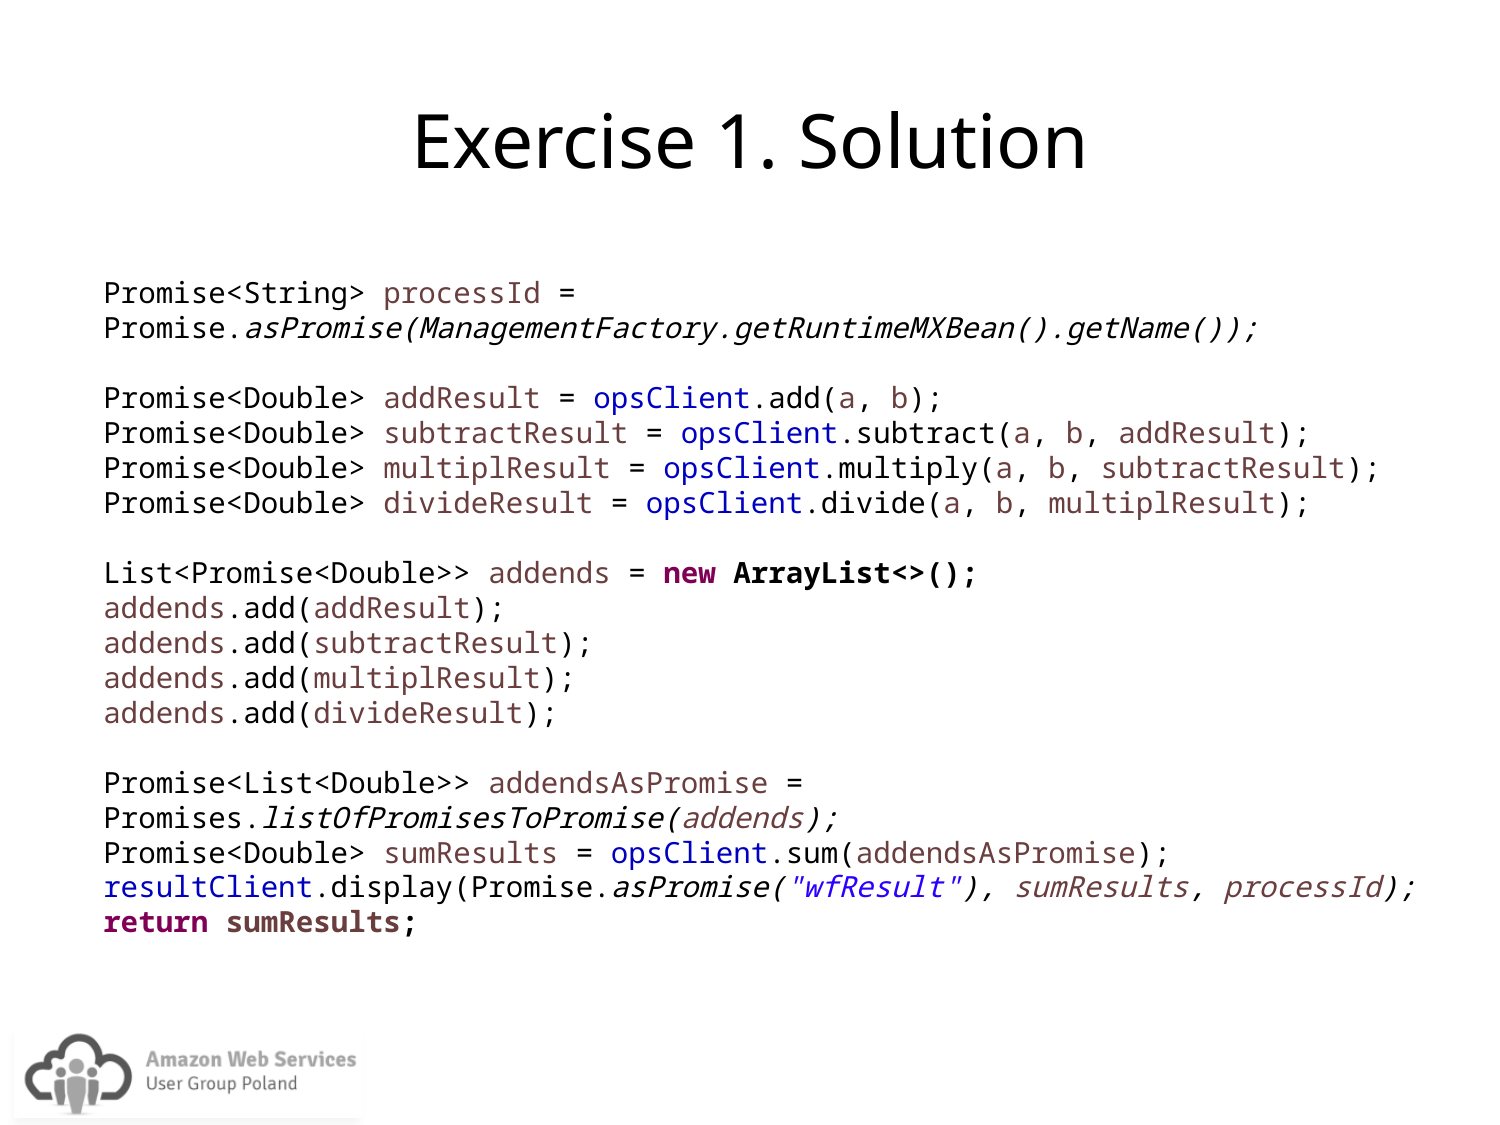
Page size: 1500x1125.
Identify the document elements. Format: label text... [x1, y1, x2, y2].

picture [14, 1027, 362, 1118]
text_box Promise<String> processId = Promise.asPromise(ManagementFactory.getRuntimeMXBean().getName()); Promise<Double> addResult = opsClient.add(a, b); Promise<Double> subtractResult = opsClient.subtract(a, b, addResult); Promise<Double> multiplResult = opsClient.multiply(a, b, subtractResult); Promise<Double> divideResult = opsClient.divide(a, b, multiplResult); List<Promise<Double>> addends = new ArrayList<>(); addends.add(addResult); addends.add(subtractResult); addends.add(multiplResult); addends.add(divideResult); Promise<List<Double>> addendsAsPromise = Promises.listOfPromisesToPromise(addends); Promise<Double> sumResults = opsClient.sum(addendsAsPromise); resultClient.display(Promise.asPromise("wfResult"), sumResults, processId); return sumResults; [88, 267, 1459, 947]
title Exercise 1. Solution [75, 45, 1425, 233]
